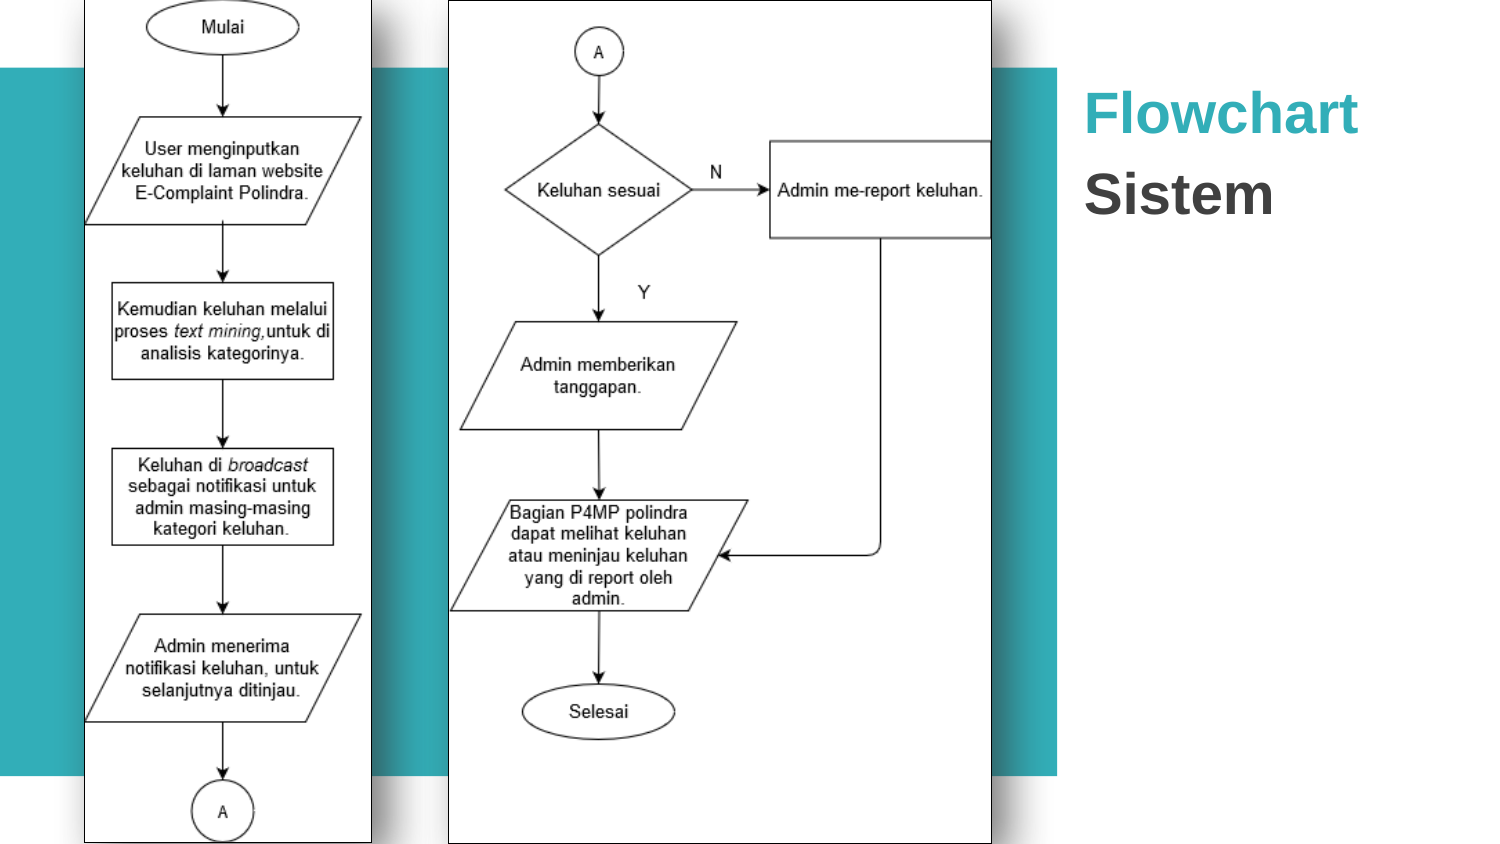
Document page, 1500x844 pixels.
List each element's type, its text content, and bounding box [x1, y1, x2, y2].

picture [448, 0, 993, 844]
picture [84, 0, 373, 844]
text_box Flowchart Sistem [1068, 67, 1478, 269]
